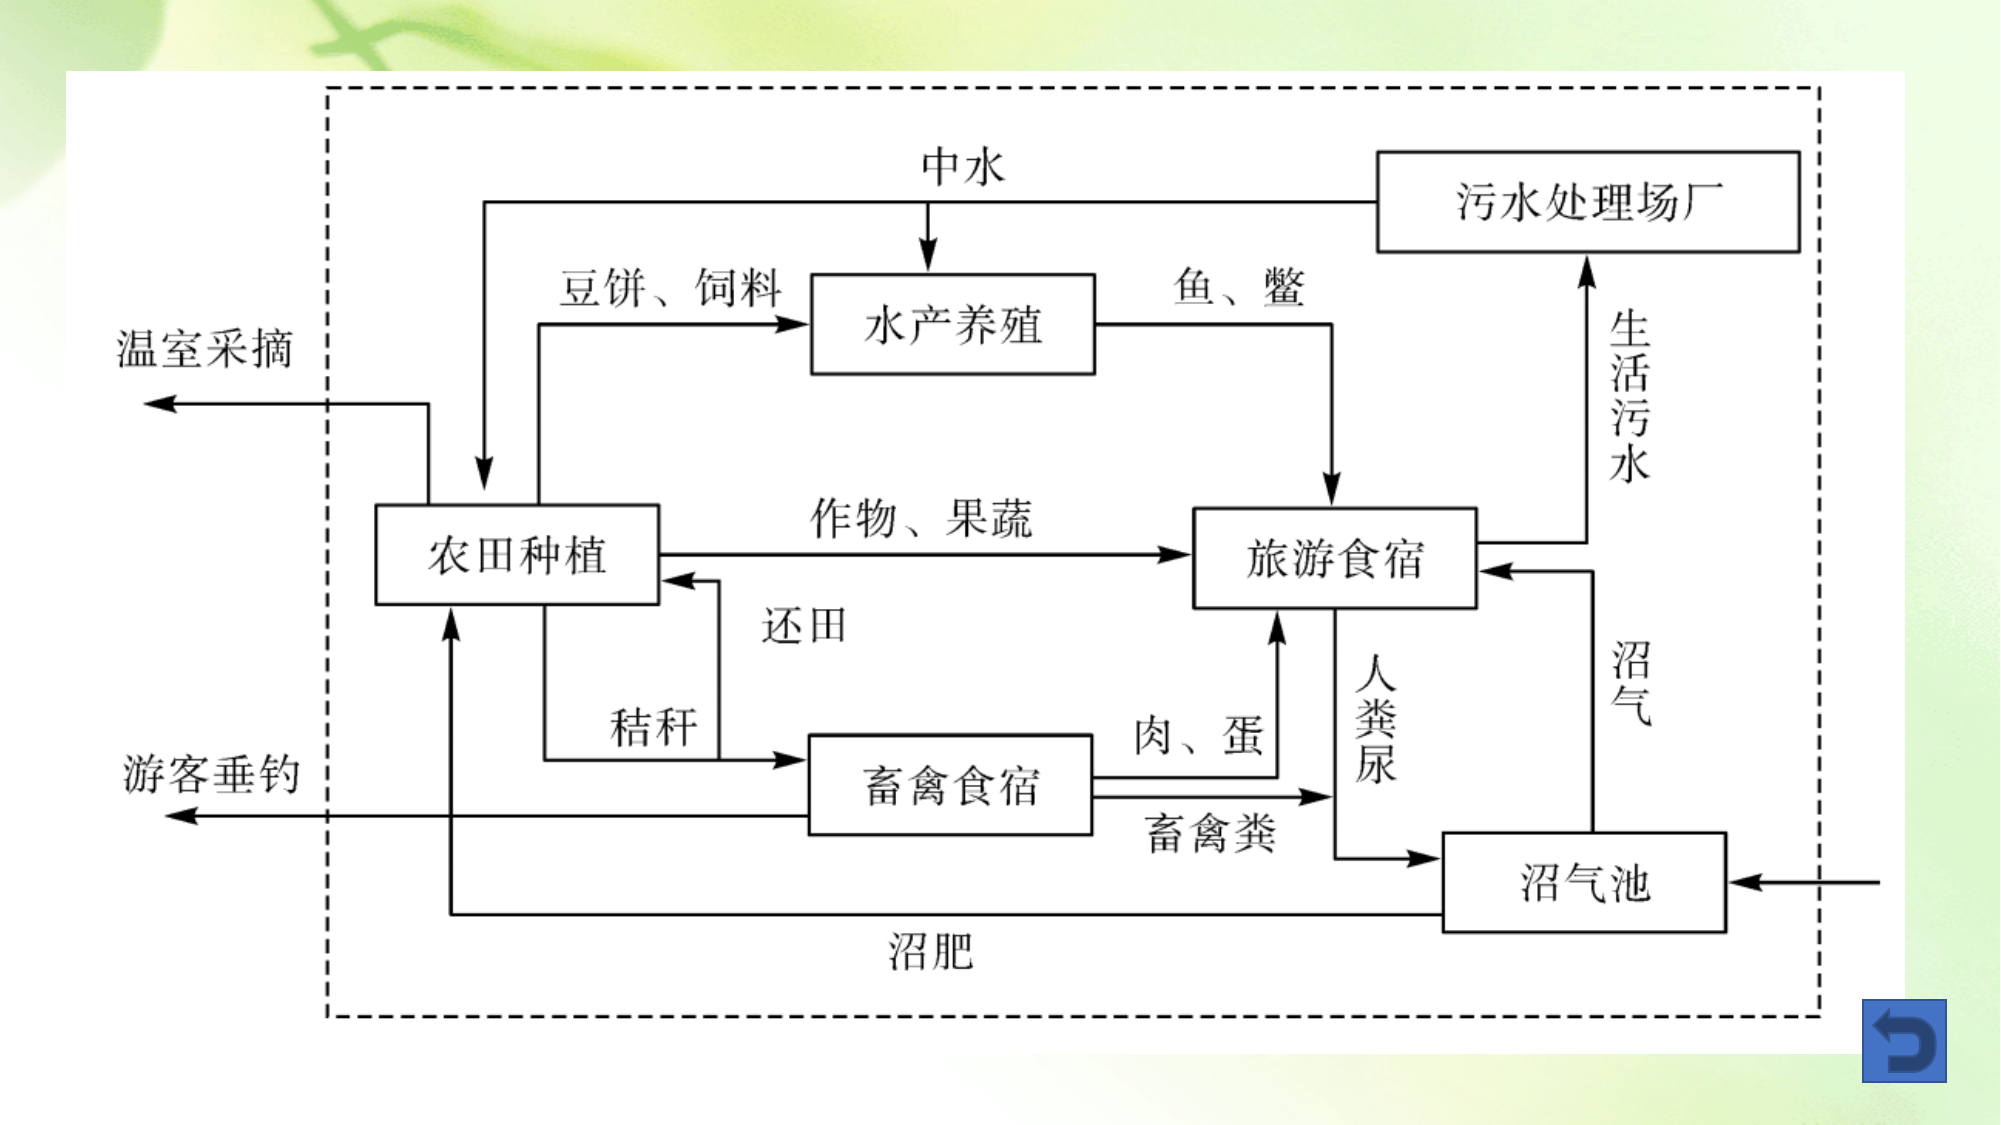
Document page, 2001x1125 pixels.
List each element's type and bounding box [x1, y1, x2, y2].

text_box [1862, 999, 1947, 1083]
picture [0, 0, 2001, 1125]
